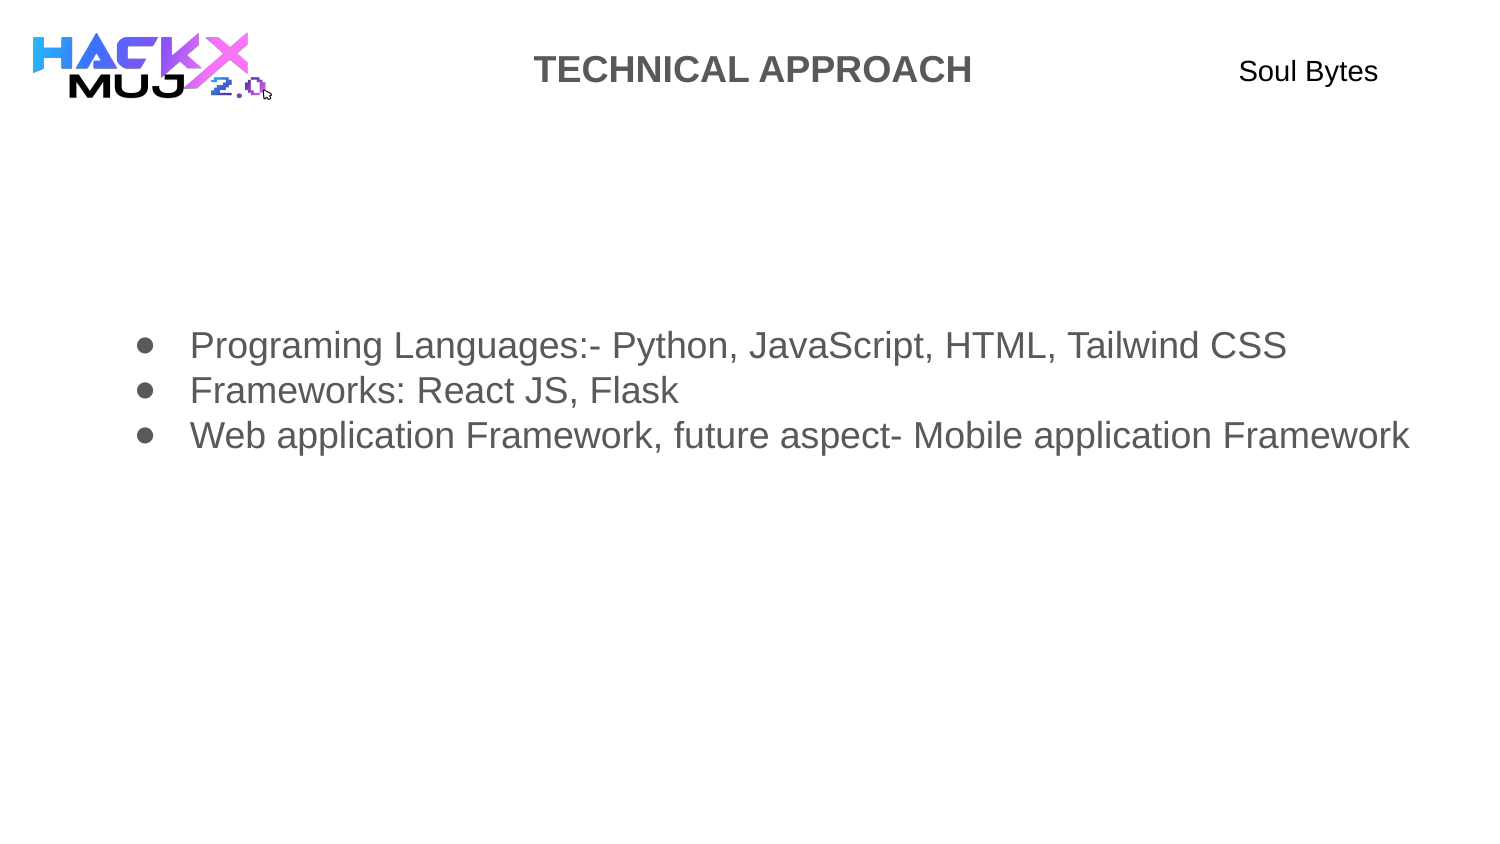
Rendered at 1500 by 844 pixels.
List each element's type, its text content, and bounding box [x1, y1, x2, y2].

text_box Programing Languages:- Python, JavaScript, HTML, Tailwind CSS Frameworks: React JS, Flask Web application Framework, future aspect- Mobile application Framework [99, 260, 1427, 471]
title Soul Bytes [1223, 37, 1449, 99]
text_box TECHNICAL APPROACH [518, 30, 1044, 106]
text_box [32, 32, 273, 105]
